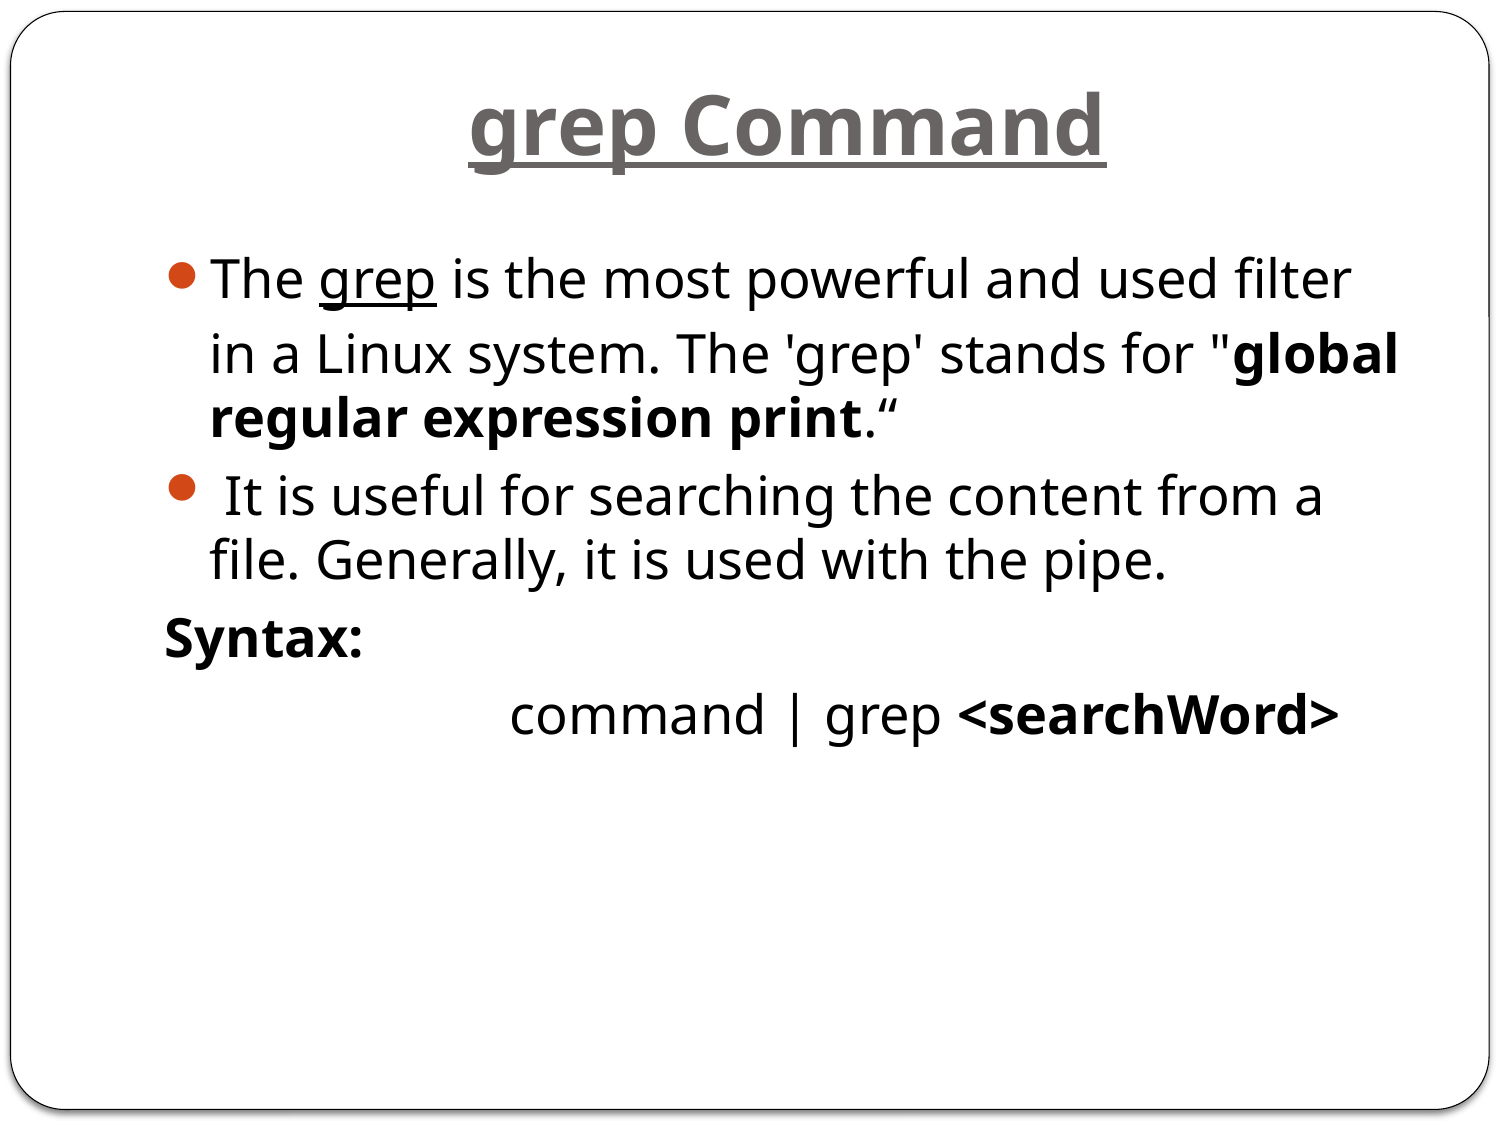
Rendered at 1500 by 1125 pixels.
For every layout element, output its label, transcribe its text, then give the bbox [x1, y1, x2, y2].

title grep Command [150, 45, 1425, 188]
list The grep is the most powerful and used filter in a Linux system. The 'grep' stands for "global regular expression print.“ It is useful for searching the content from a file. Generally, it is used with the pipe. Syntax: command | grep <searchWord> [150, 237, 1425, 988]
